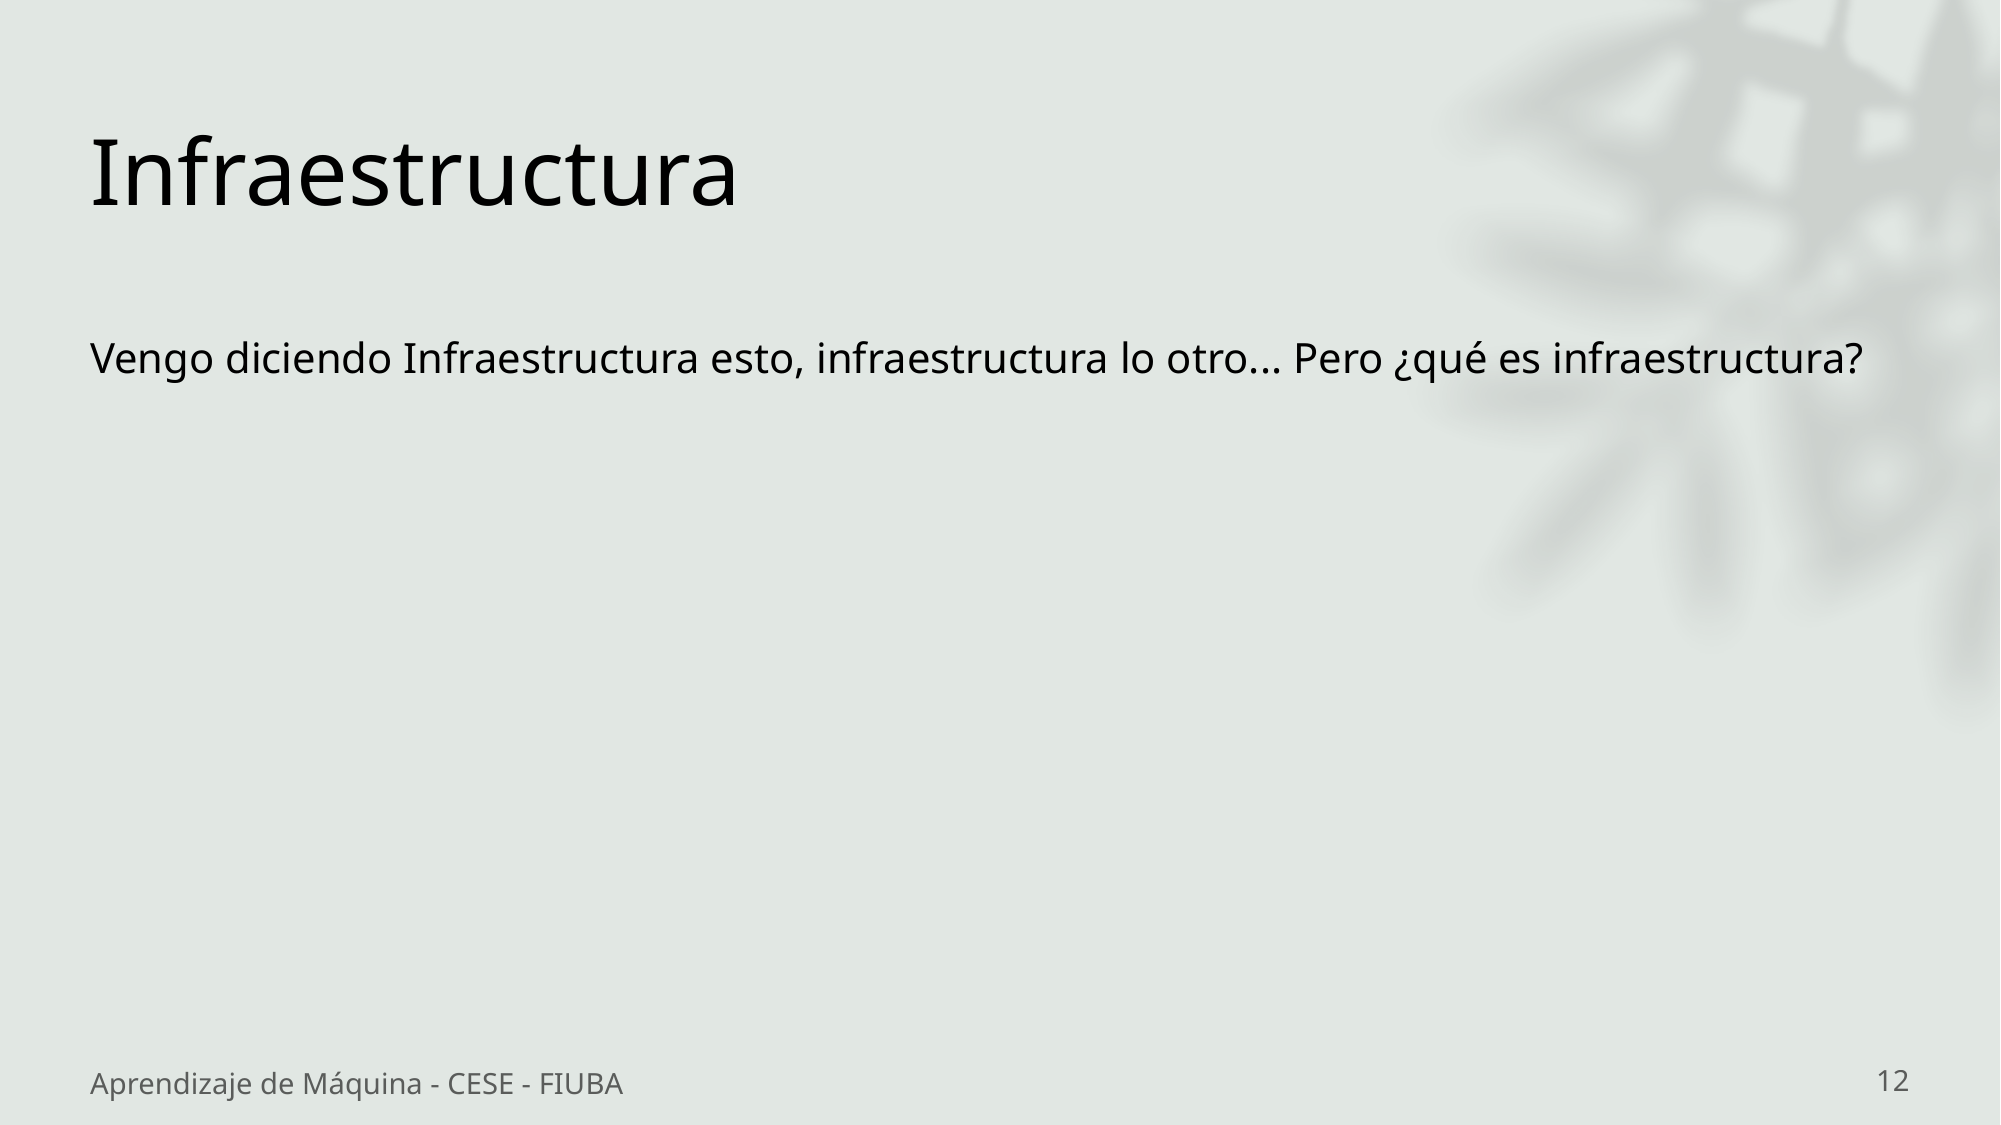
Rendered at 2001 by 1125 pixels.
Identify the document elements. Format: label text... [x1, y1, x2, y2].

list Vengo diciendo Infraestructura esto, infraestructura lo otro... Pero ¿qué es infraestructura? [75, 319, 1925, 1009]
footer Aprendizaje de Máquina - CESE - FIUBA [75, 1052, 751, 1113]
title Infraestructura [75, 60, 1863, 278]
slide_number 12 [1474, 1052, 1925, 1113]
